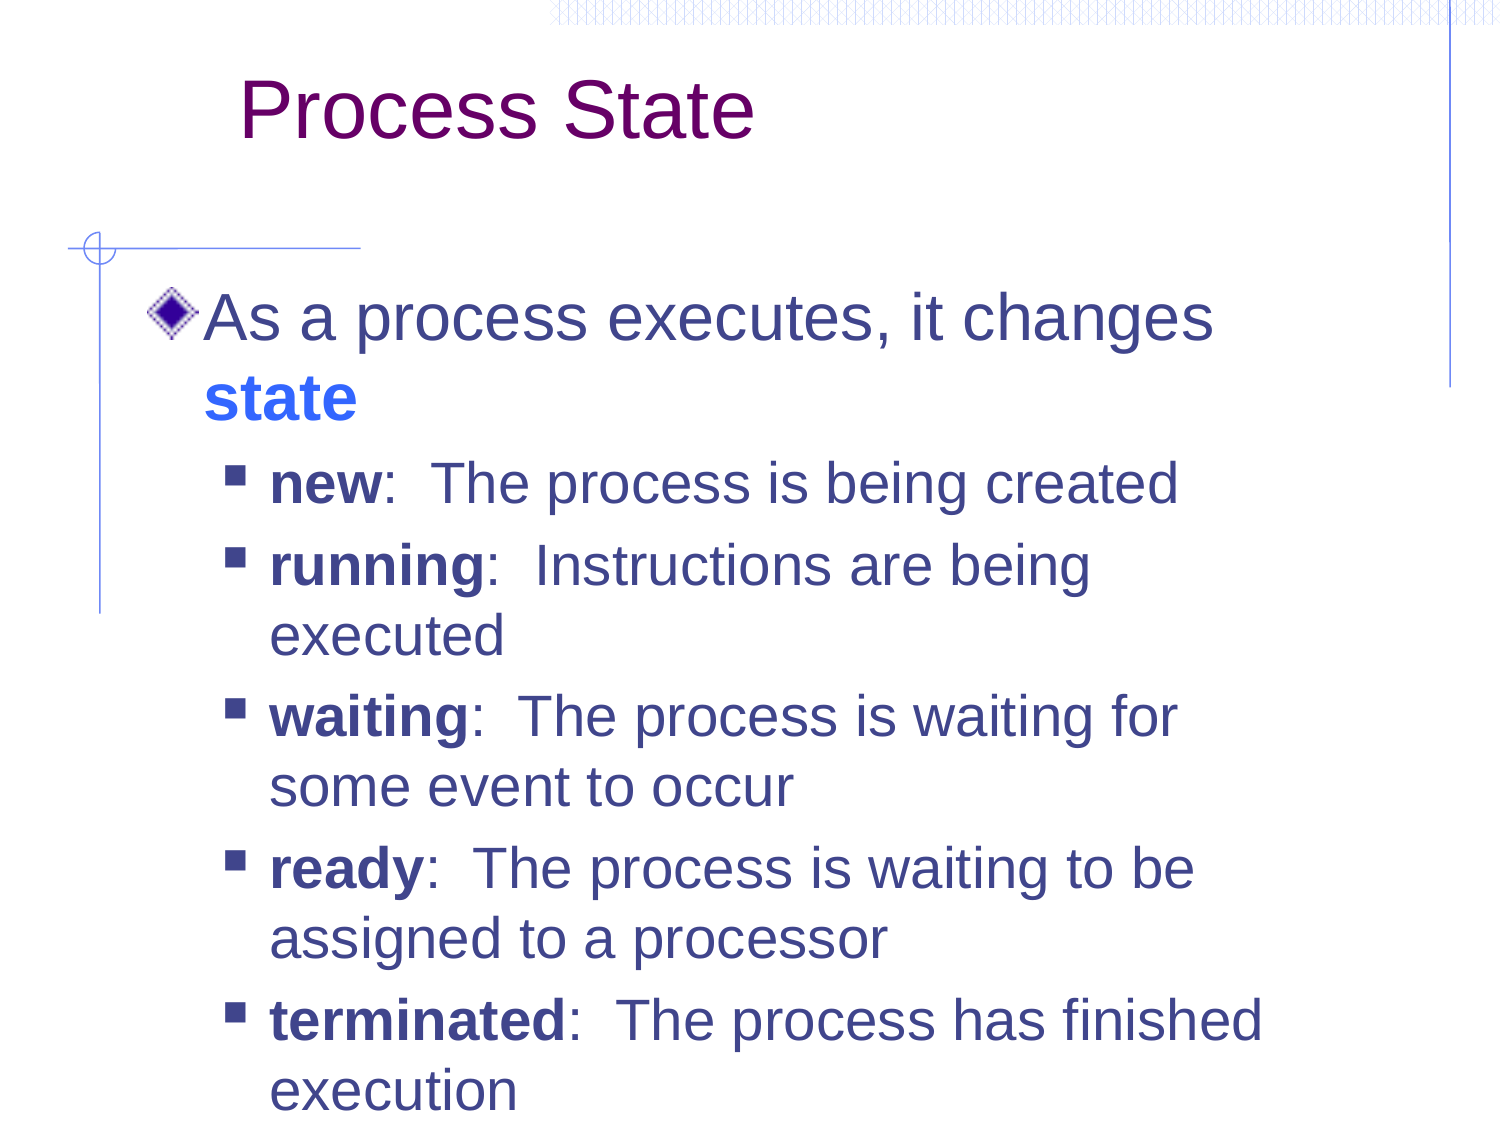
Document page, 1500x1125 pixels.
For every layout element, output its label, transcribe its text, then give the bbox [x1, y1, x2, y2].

list As a process executes, it changes state new: The process is being created running: Instructions are being executed waiting: The process is waiting for some event to occur ready: The process is waiting to be assigned to a processor terminated: The process has finished execution [132, 265, 1342, 801]
title Process State [222, 67, 1249, 163]
picture [147, 287, 199, 340]
